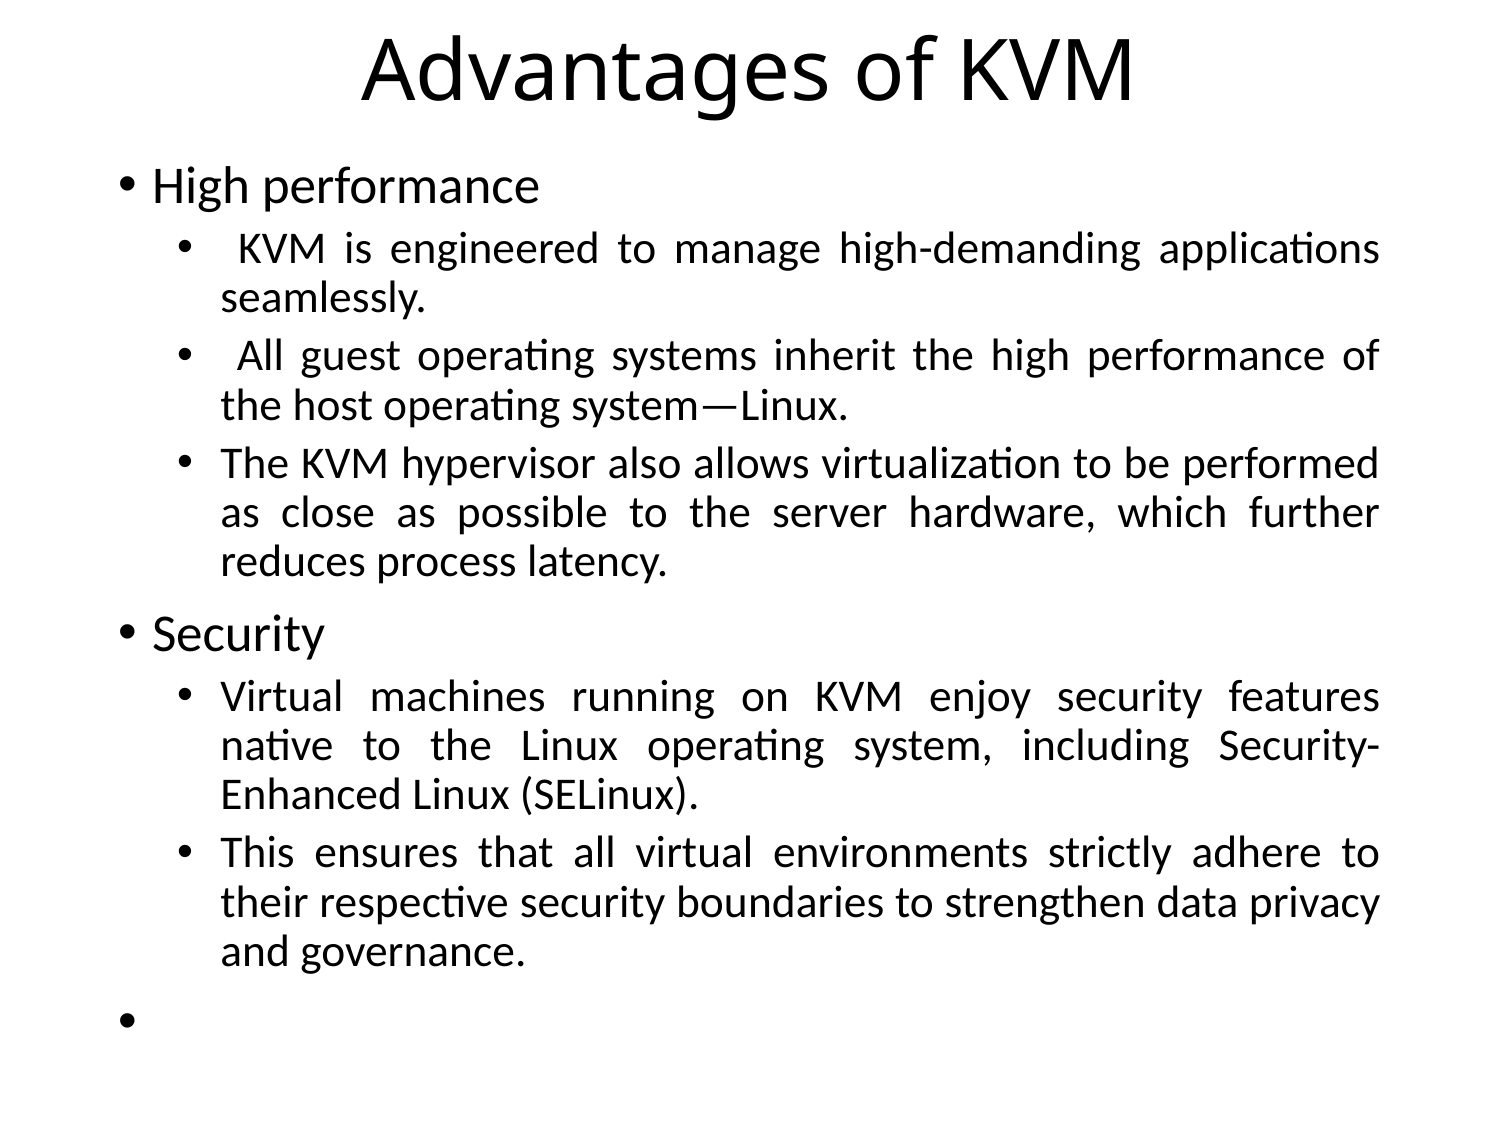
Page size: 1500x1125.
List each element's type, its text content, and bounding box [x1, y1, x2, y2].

title Advantages of KVM [103, 19, 1397, 127]
list High performance KVM is engineered to manage high-demanding applications seamlessly. All guest operating systems inherit the high performance of the host operating system—Linux. The KVM hypervisor also allows virtualization to be performed as close as possible to the server hardware, which further reduces process latency. Security Virtual machines running on KVM enjoy security features native to the Linux operating system, including Security-Enhanced Linux (SELinux). This ensures that all virtual environments strictly adhere to their respective security boundaries to strengthen data privacy and governance. [103, 149, 1397, 1065]
